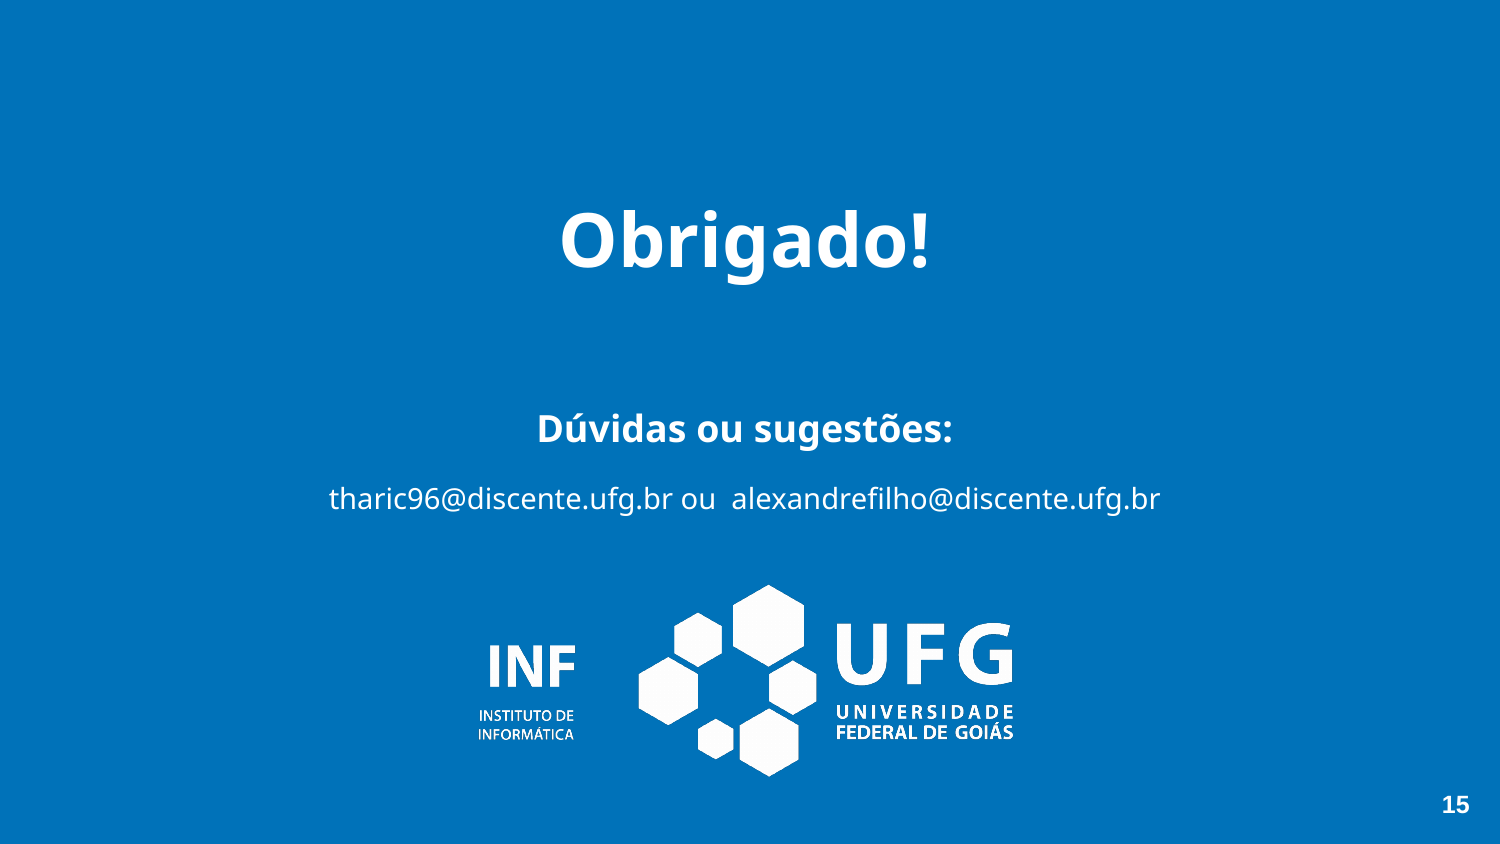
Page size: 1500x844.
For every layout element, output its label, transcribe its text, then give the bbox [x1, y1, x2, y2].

title Obrigado! [295, 176, 1195, 300]
slide_number ‹#› [1394, 771, 1485, 837]
list Dúvidas ou sugestões: tharic96@discente.ufg.br ou alexandrefilho@discente.ufg.br [263, 383, 1227, 844]
